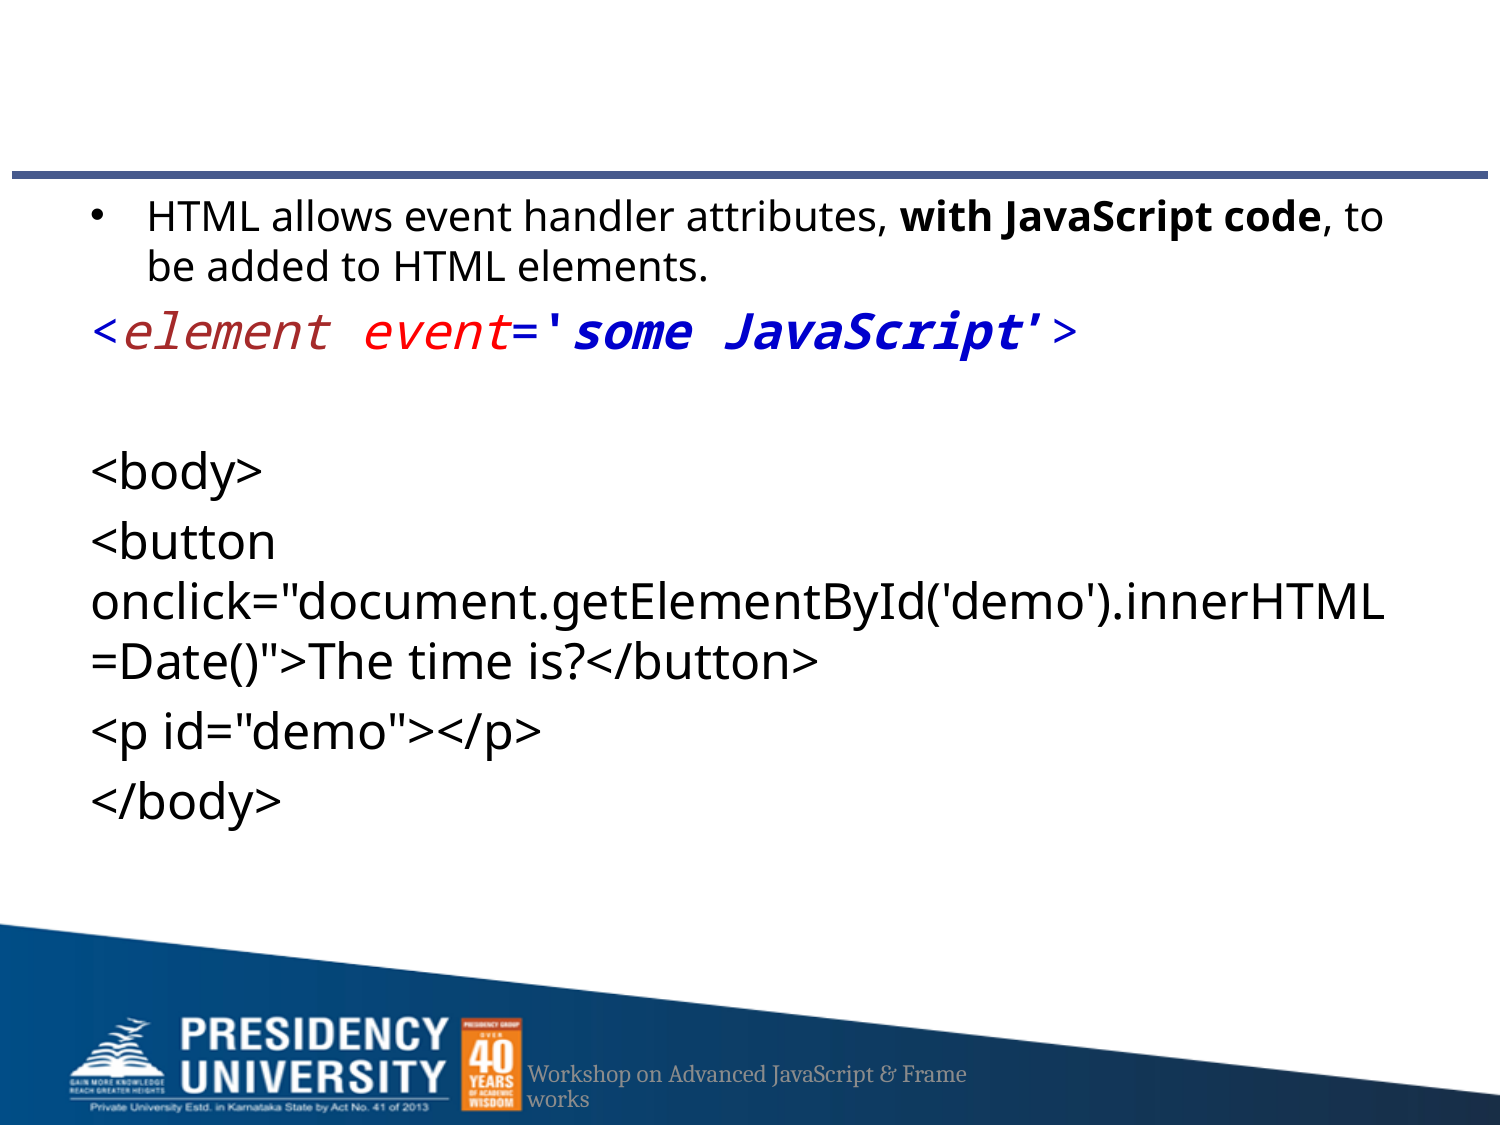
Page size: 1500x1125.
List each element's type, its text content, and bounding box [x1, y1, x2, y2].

footer Workshop on Advanced JavaScript & Frameworks [512, 1042, 988, 1103]
list HTML allows event handler attributes, with JavaScript code, to be added to HTML elements. <element event='some JavaScript’> <body> <button onclick="document.getElementById('demo').innerHTML=Date()">The time is?</button> <p id="demo"></p> </body> [75, 182, 1425, 950]
picture [0, 921, 1500, 1125]
